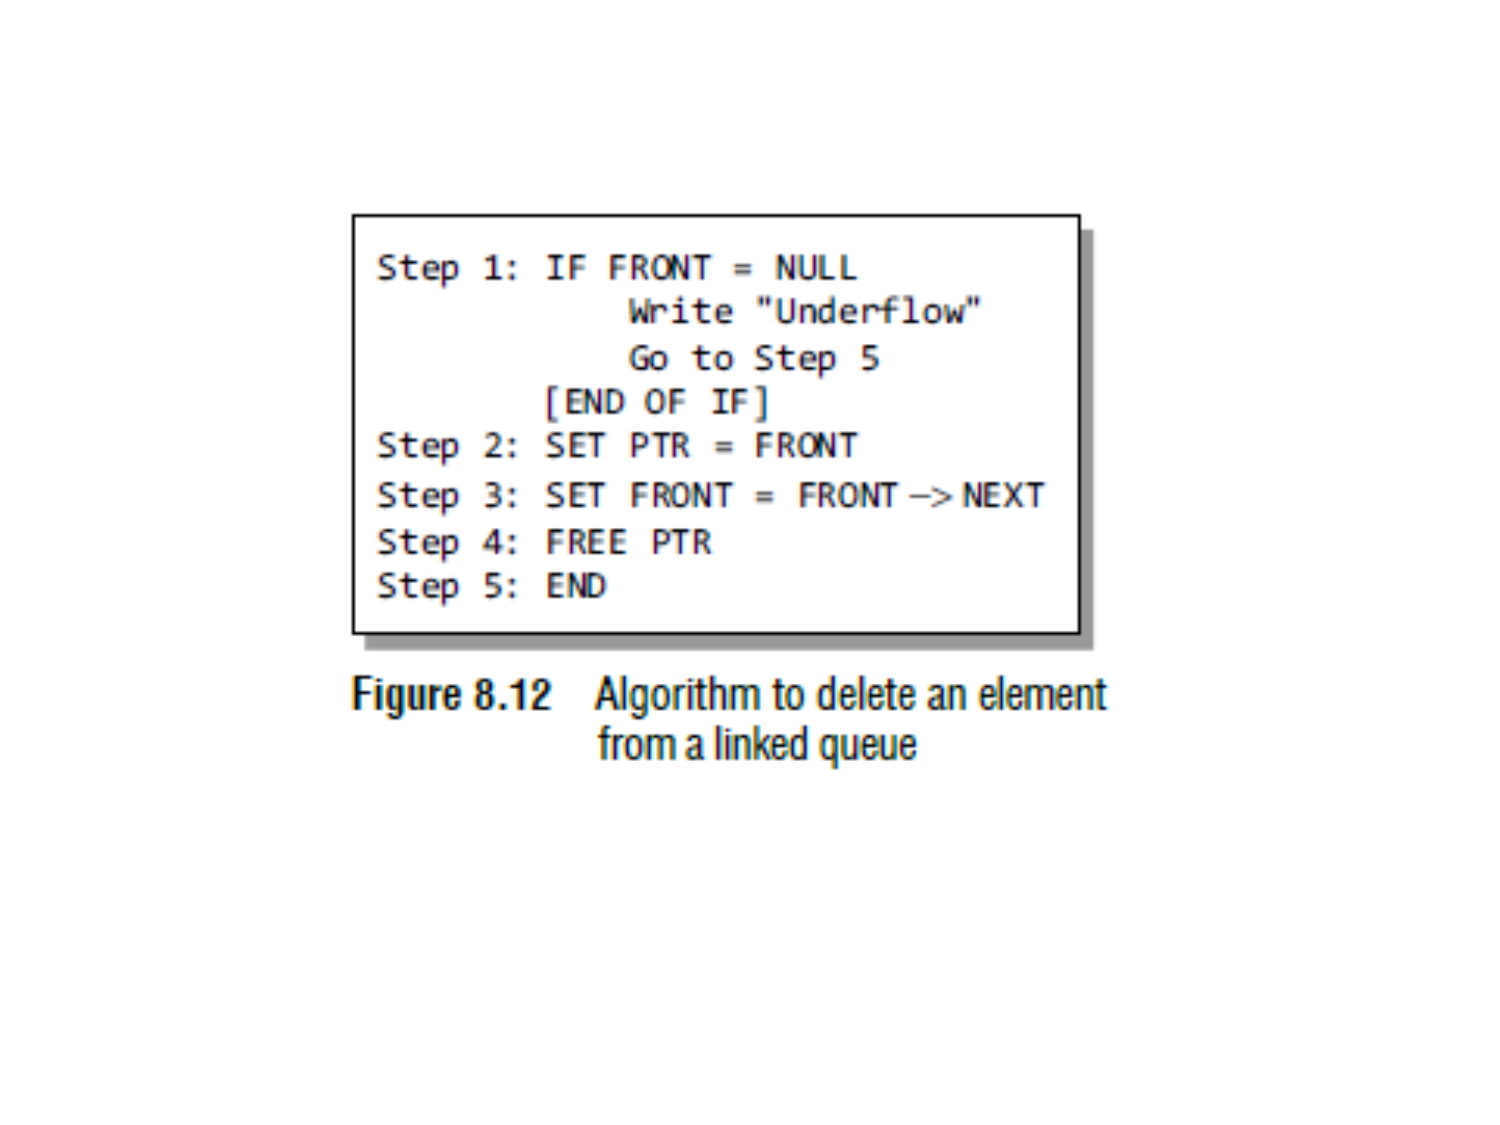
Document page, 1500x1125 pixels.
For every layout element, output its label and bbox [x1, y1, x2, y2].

list [274, 212, 1163, 792]
